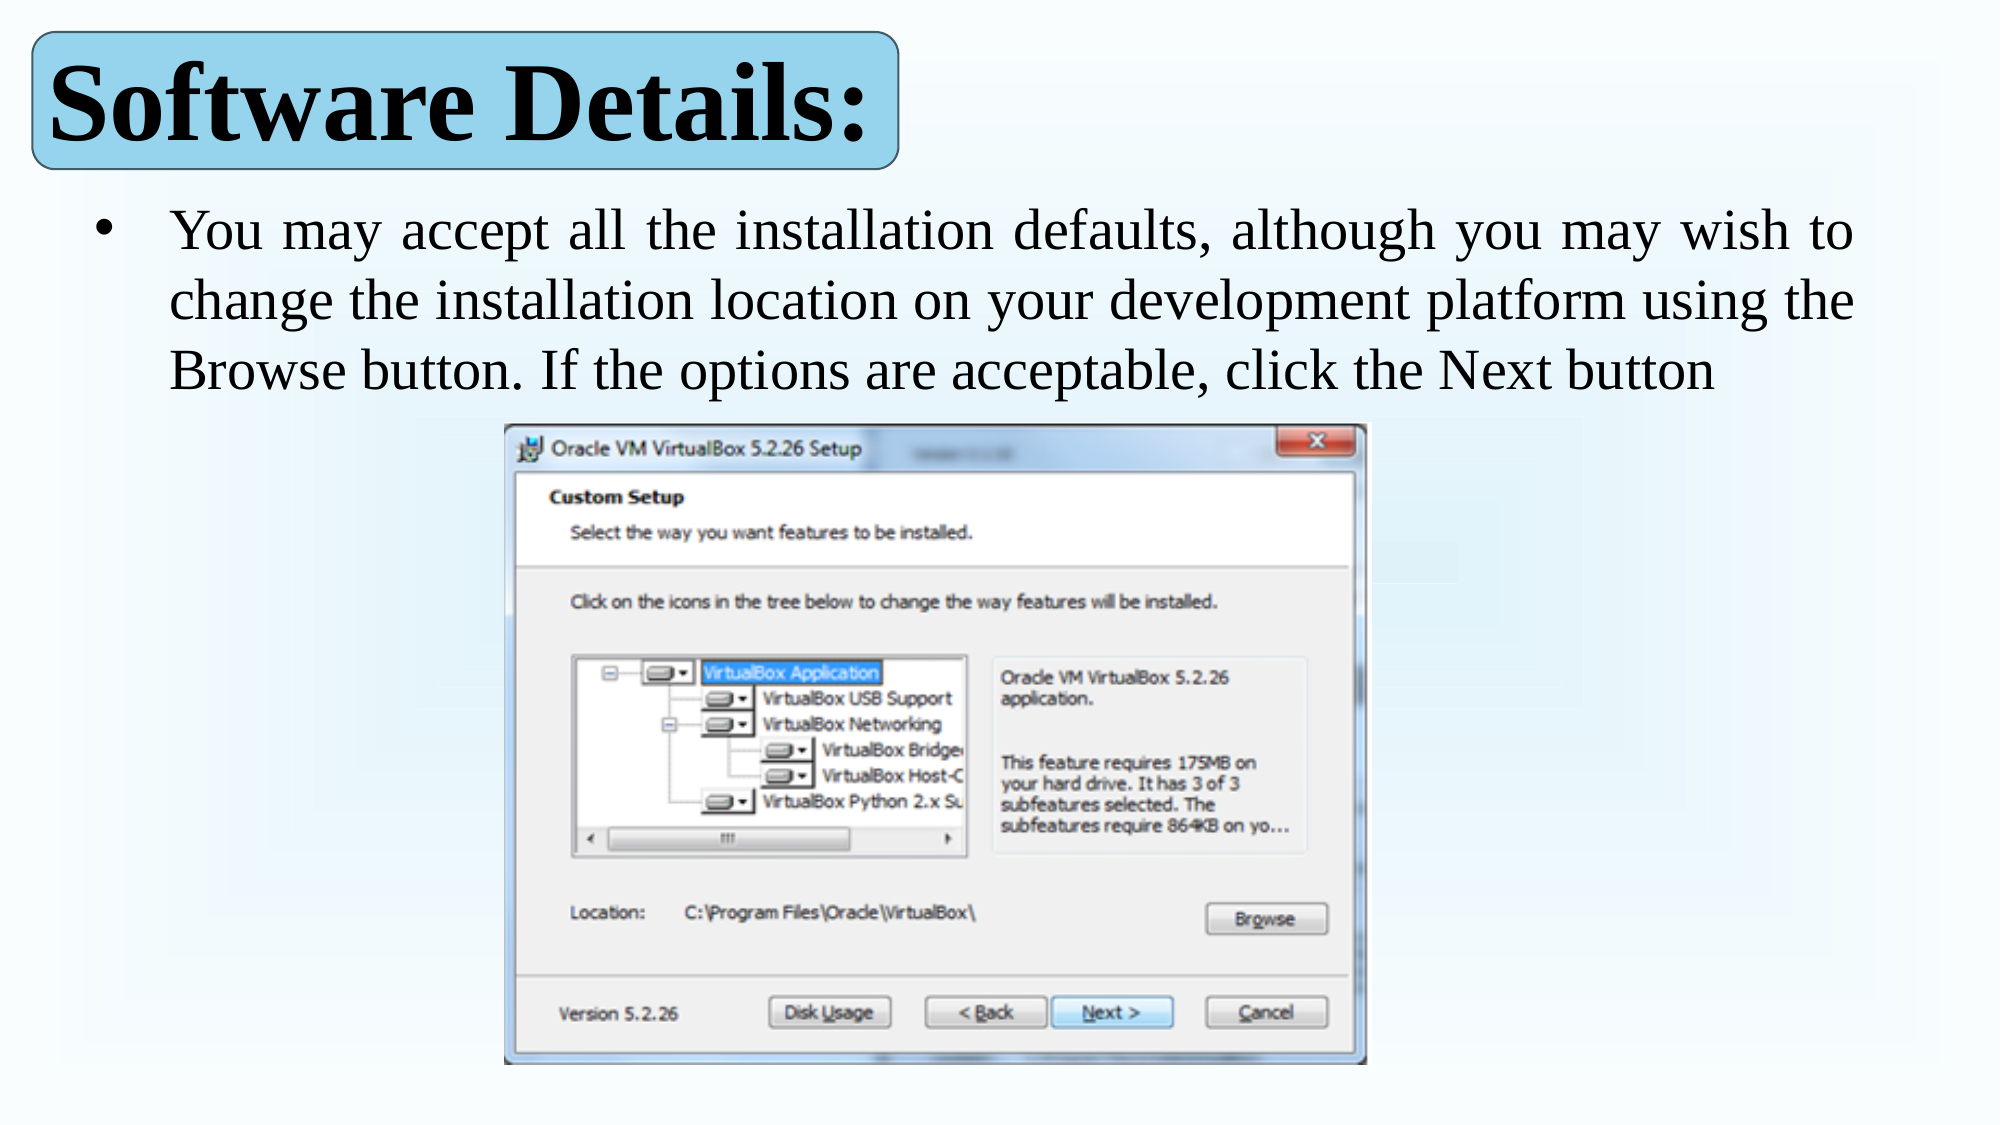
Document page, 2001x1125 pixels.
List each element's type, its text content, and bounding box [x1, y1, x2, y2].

text_box You may accept all the installation defaults, although you may wish to change the installation location on your development platform using the Browse button. If the options are acceptable, click the Next button [79, 183, 1872, 409]
picture [504, 422, 1372, 1065]
text_box Software Details: [32, 20, 938, 171]
